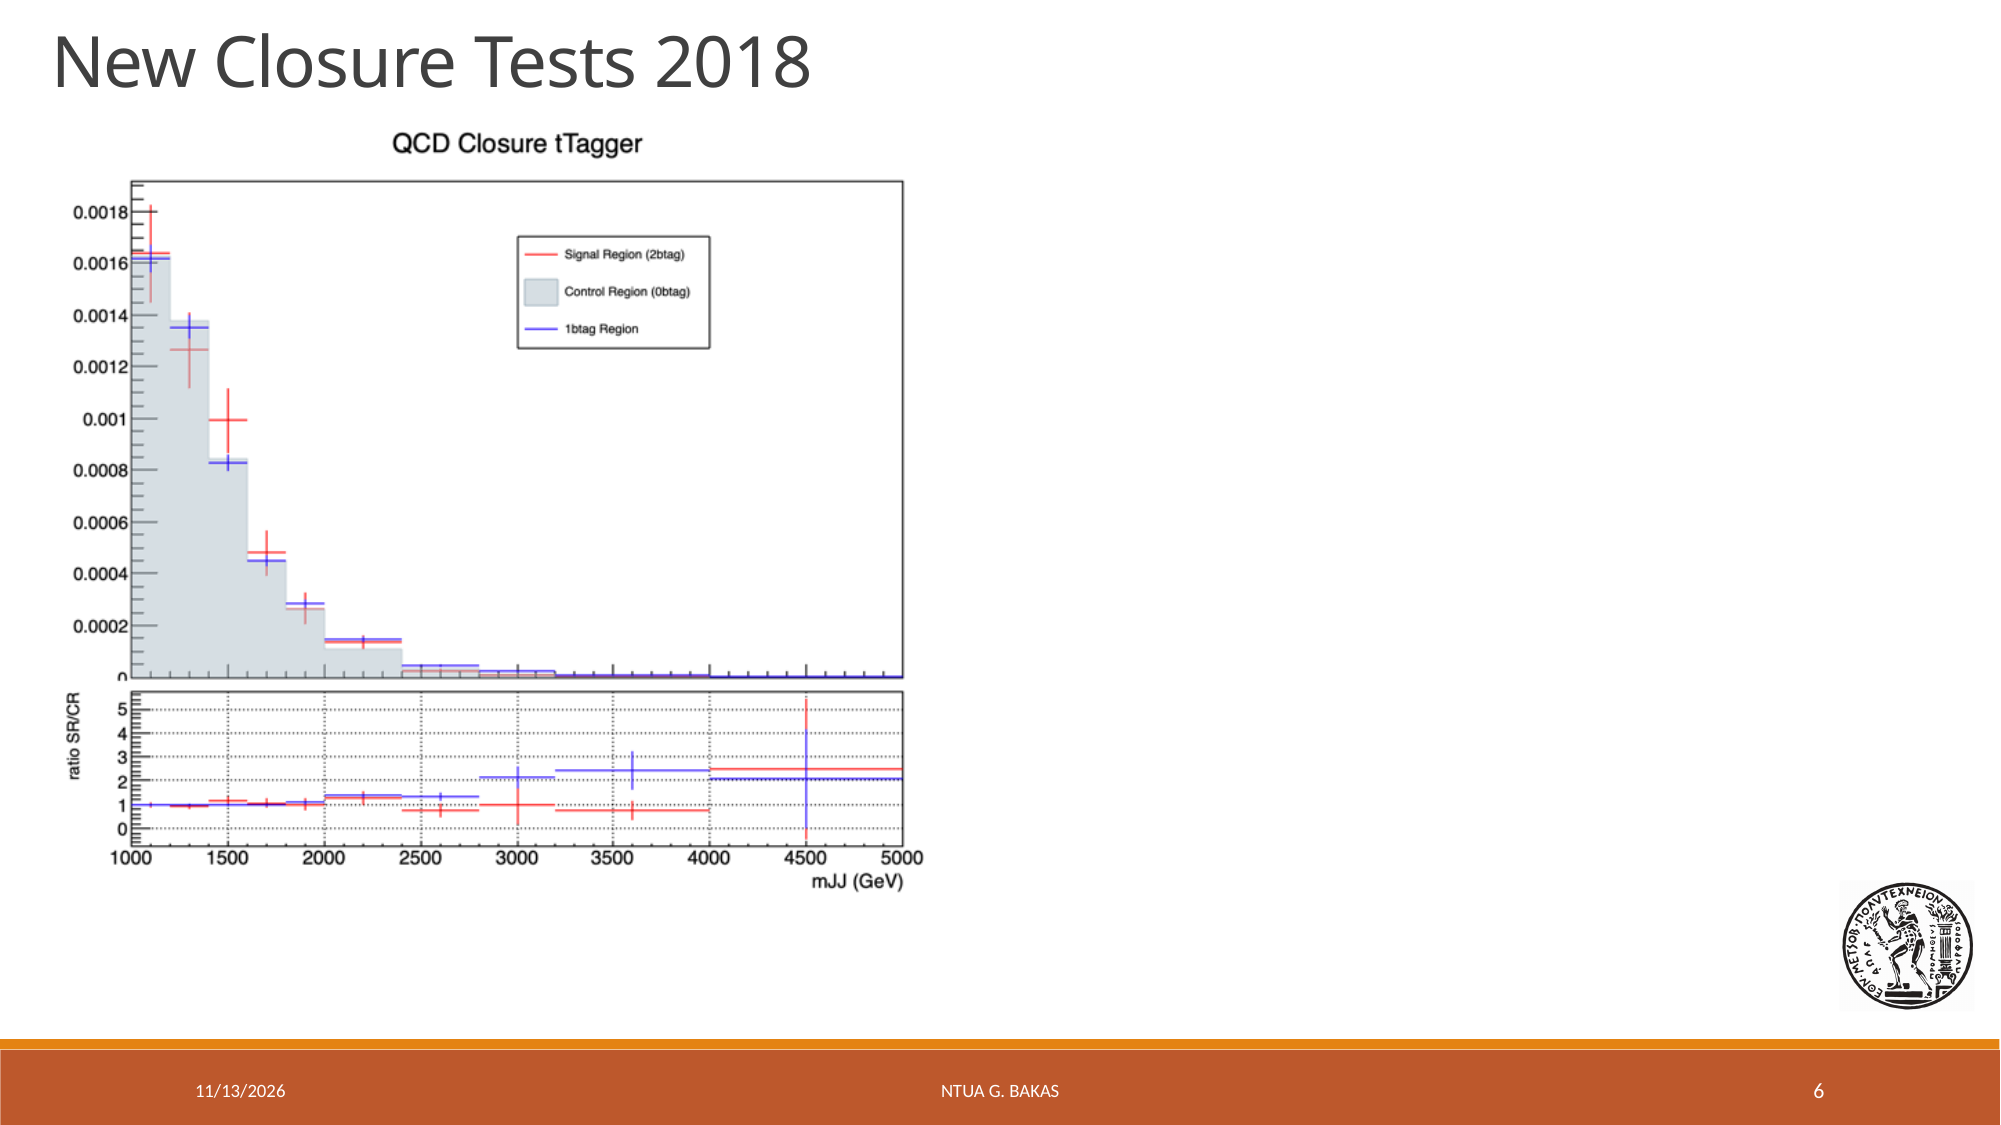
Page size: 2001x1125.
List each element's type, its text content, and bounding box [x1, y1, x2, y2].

footer NTUA G. Bakas [604, 1059, 1396, 1120]
picture [35, 126, 1001, 920]
text_box New Closure Tests 2018 [36, 0, 1763, 110]
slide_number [180, 1059, 586, 1120]
slide_number 6 [1624, 1059, 1840, 1120]
picture [1839, 880, 1975, 1012]
